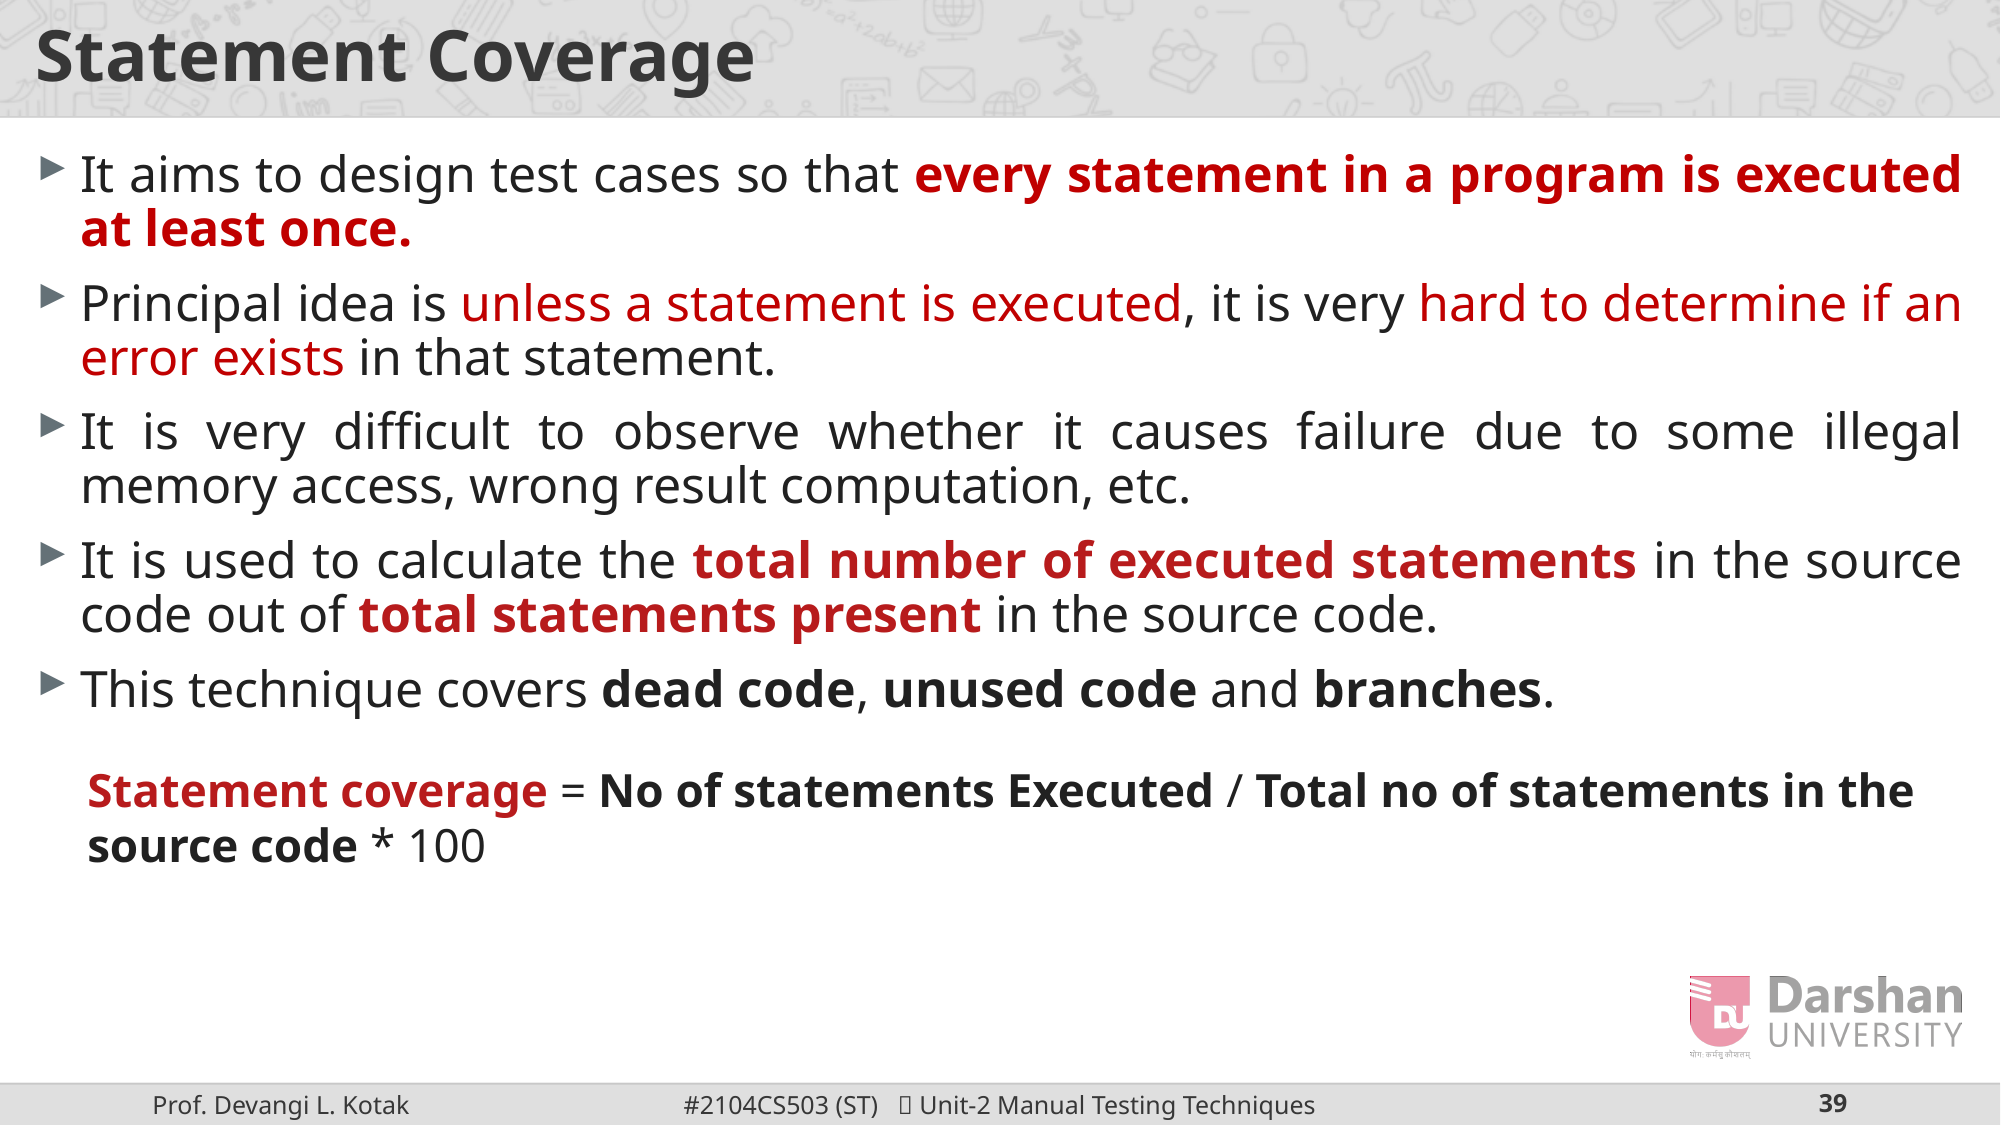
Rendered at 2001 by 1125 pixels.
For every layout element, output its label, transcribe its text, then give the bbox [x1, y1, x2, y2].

title Statement Coverage [0, 0, 2000, 117]
text_box Statement coverage = No of statements Executed / Total no of statements in the source code * 100 [72, 754, 1930, 879]
list It aims to design test cases so that every statement in a program is executed at least once. Principal idea is unless a statement is executed, it is very hard to determine if an error exists in that statement. It is very difficult to observe whether it causes failure due to some illegal memory access, wrong result computation, etc. It is used to calculate the total number of executed statements in the source code out of total statements present in the source code. This technique covers dead code, unused code and branches. [21, 141, 1979, 718]
text_box No of statements Executed: 6 Total no of statements in the source code: 7 Statement coverage =6/7*100 = 85.20 % [1690, 976, 1962, 1059]
